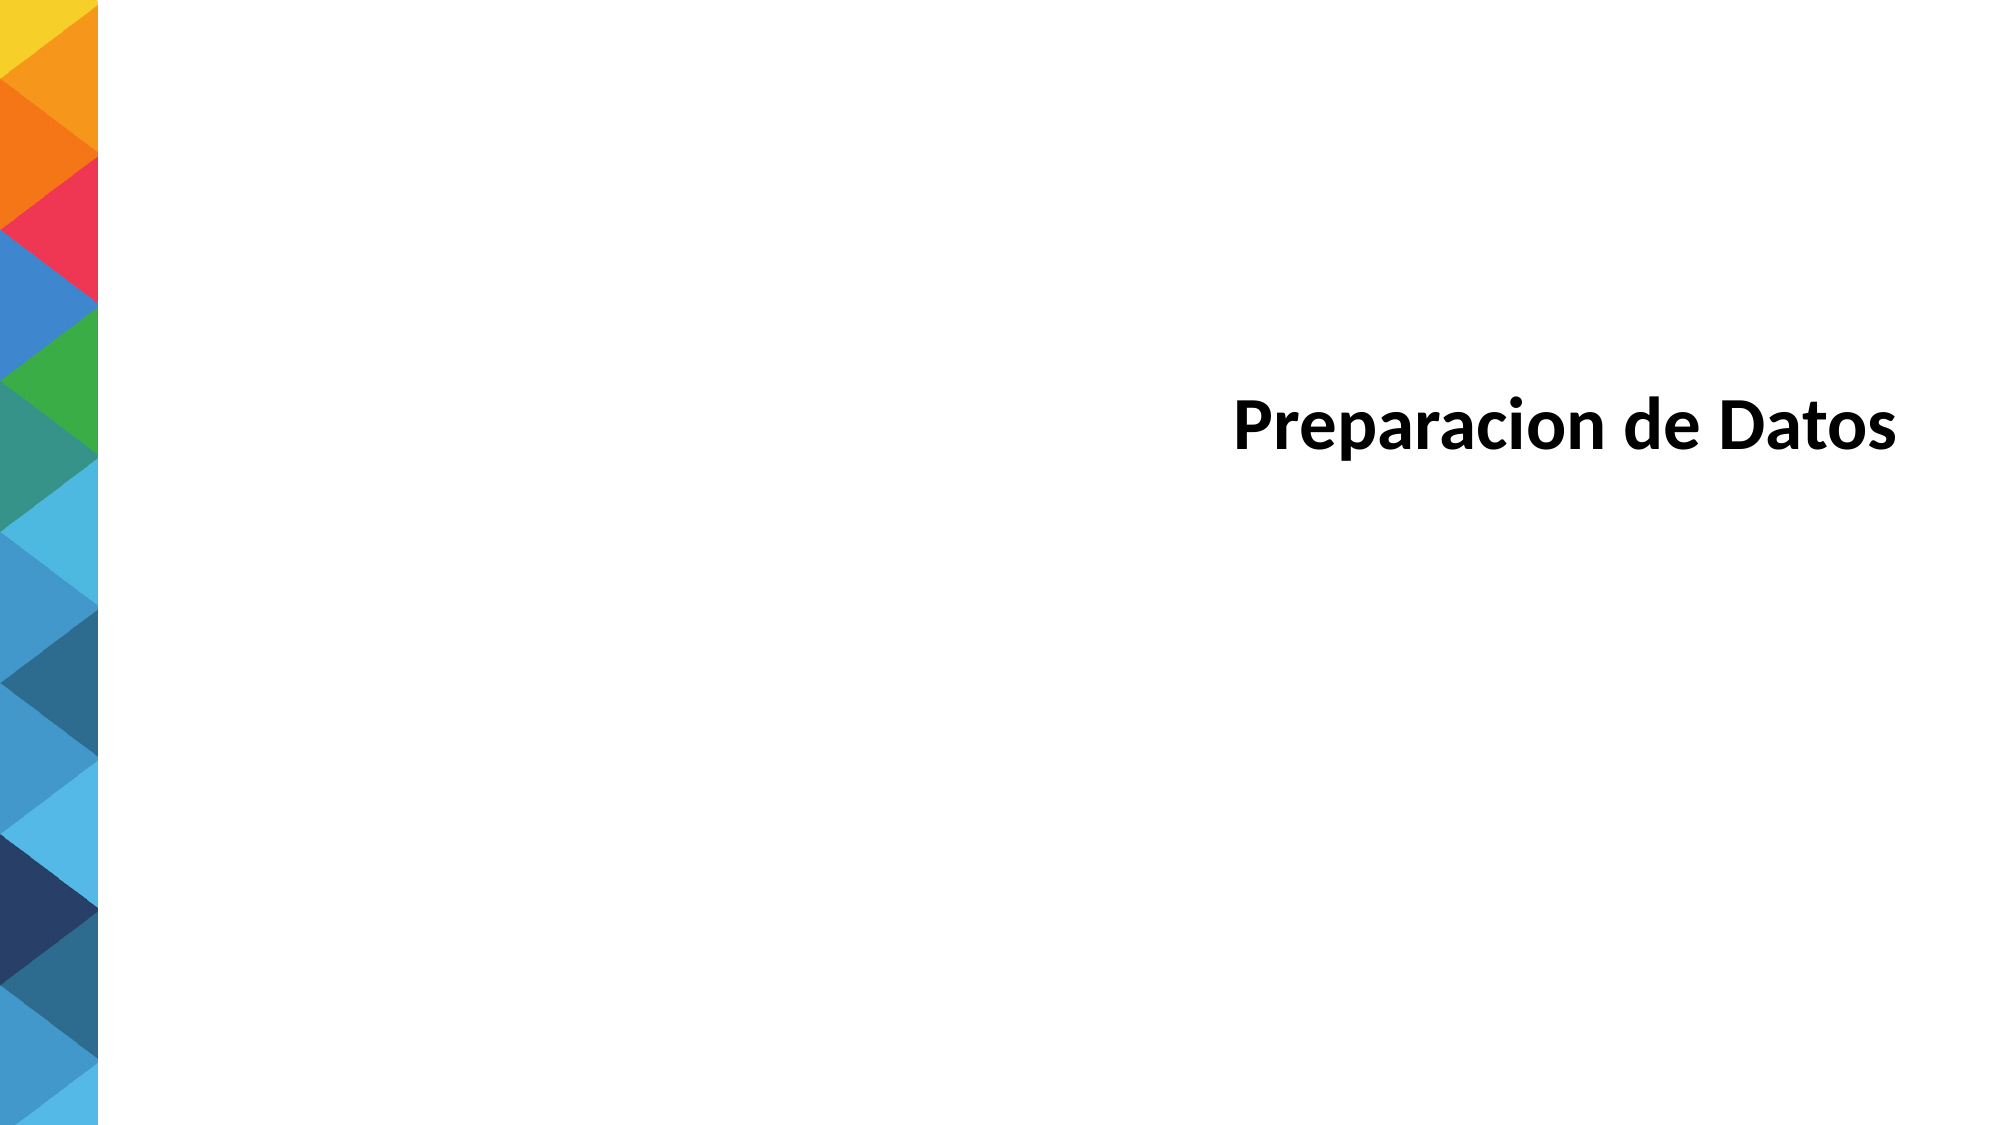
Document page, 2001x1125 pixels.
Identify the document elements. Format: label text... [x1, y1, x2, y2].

picture [0, 0, 98, 1125]
title Preparacion de Datos [316, 376, 1914, 563]
